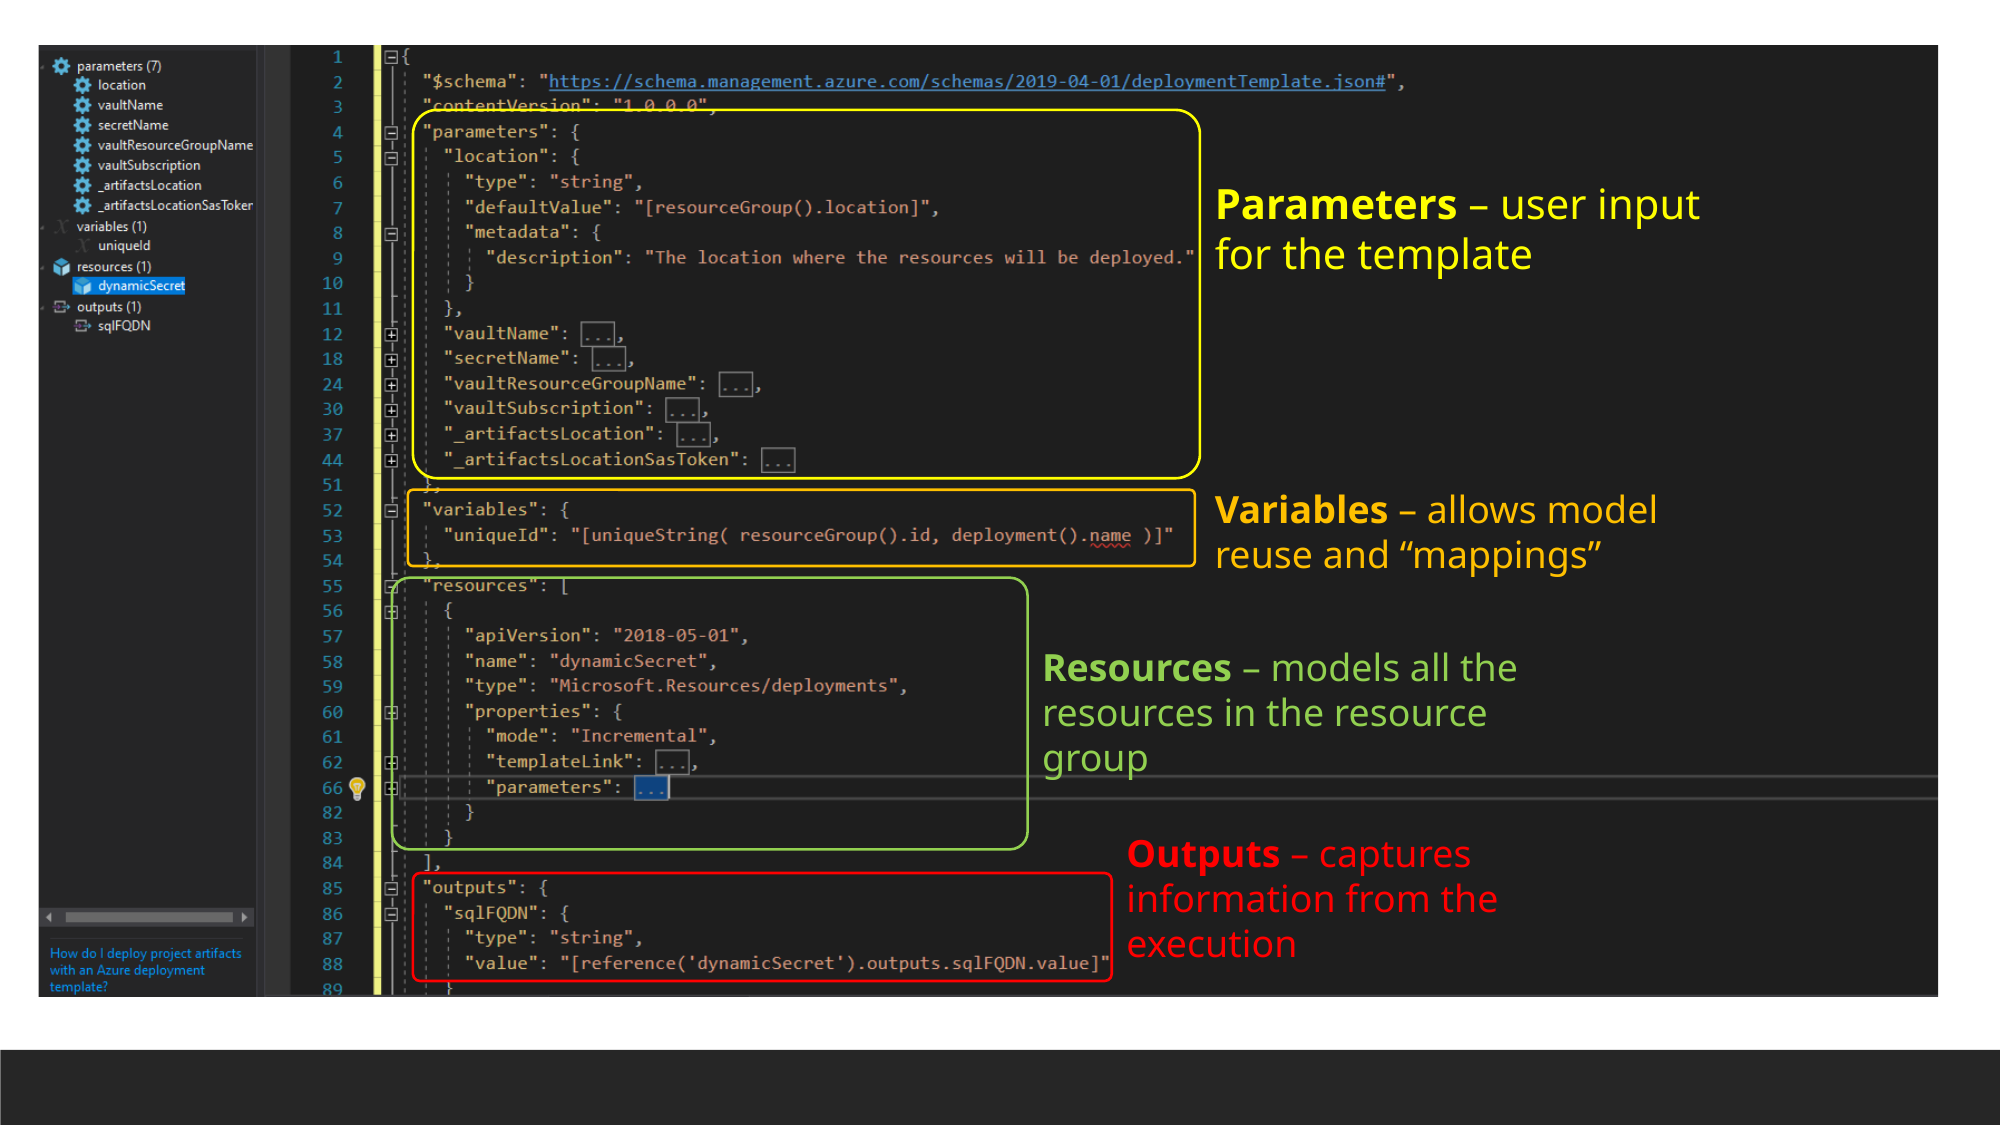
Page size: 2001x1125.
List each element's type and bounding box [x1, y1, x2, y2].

picture [38, 44, 1939, 997]
